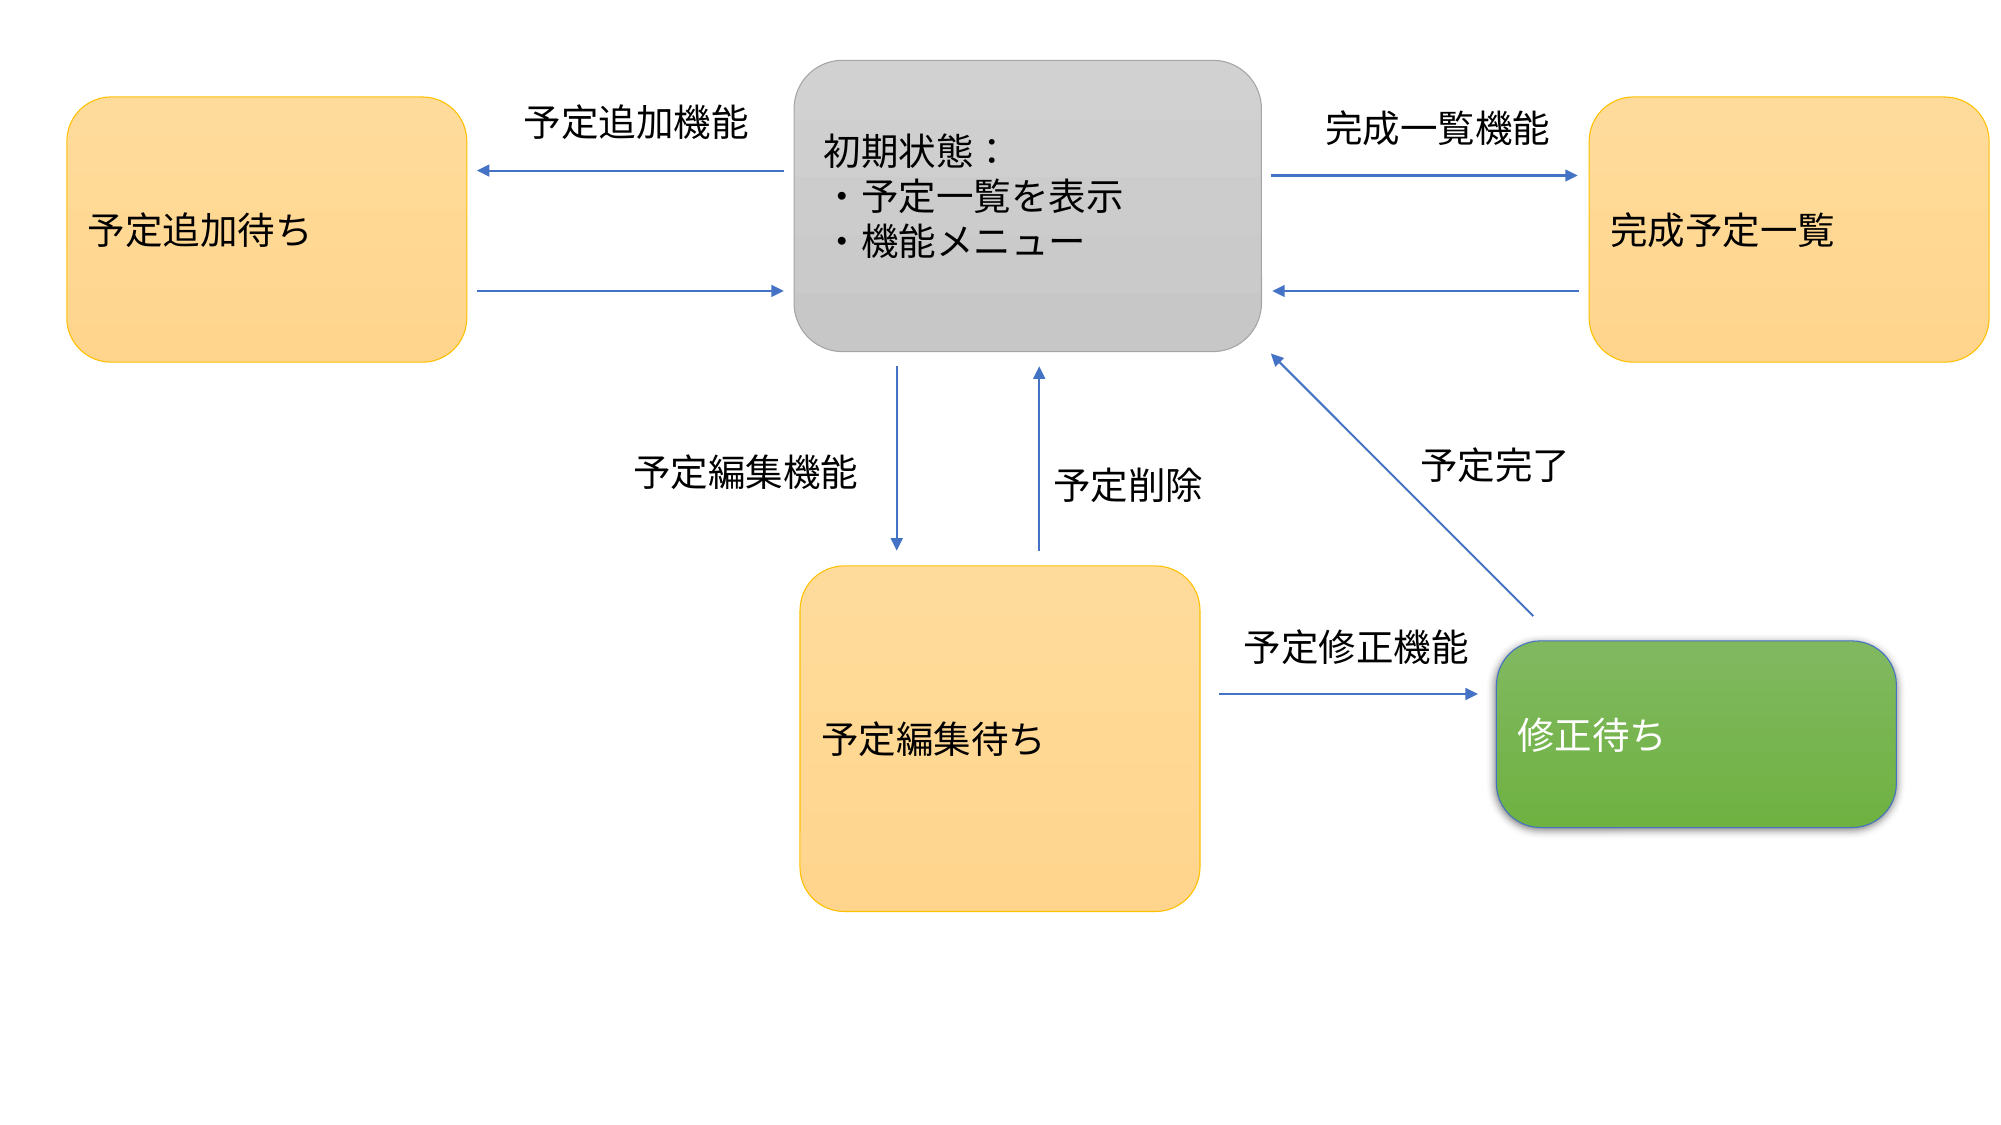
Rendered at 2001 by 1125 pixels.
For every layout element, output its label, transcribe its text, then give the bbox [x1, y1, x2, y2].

text_box 予定削除 [1045, 454, 1211, 515]
text_box [890, 366, 903, 551]
text_box [1033, 366, 1046, 551]
text_box [1270, 169, 1578, 182]
text_box [1218, 687, 1478, 701]
text_box [477, 164, 784, 177]
text_box 完成一覧機能 [1317, 97, 1559, 158]
text_box 予定追加機能 [515, 91, 757, 152]
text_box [66, 96, 468, 363]
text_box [799, 565, 1201, 912]
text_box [1588, 96, 1990, 363]
text_box [1272, 284, 1580, 298]
text_box 予定完了 [1412, 434, 1578, 495]
text_box [1270, 353, 1534, 617]
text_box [793, 60, 1262, 352]
text_box 予定編集機能 [625, 441, 867, 502]
text_box [477, 284, 784, 298]
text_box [1496, 640, 1897, 828]
text_box 予定修正機能 [1236, 616, 1477, 676]
